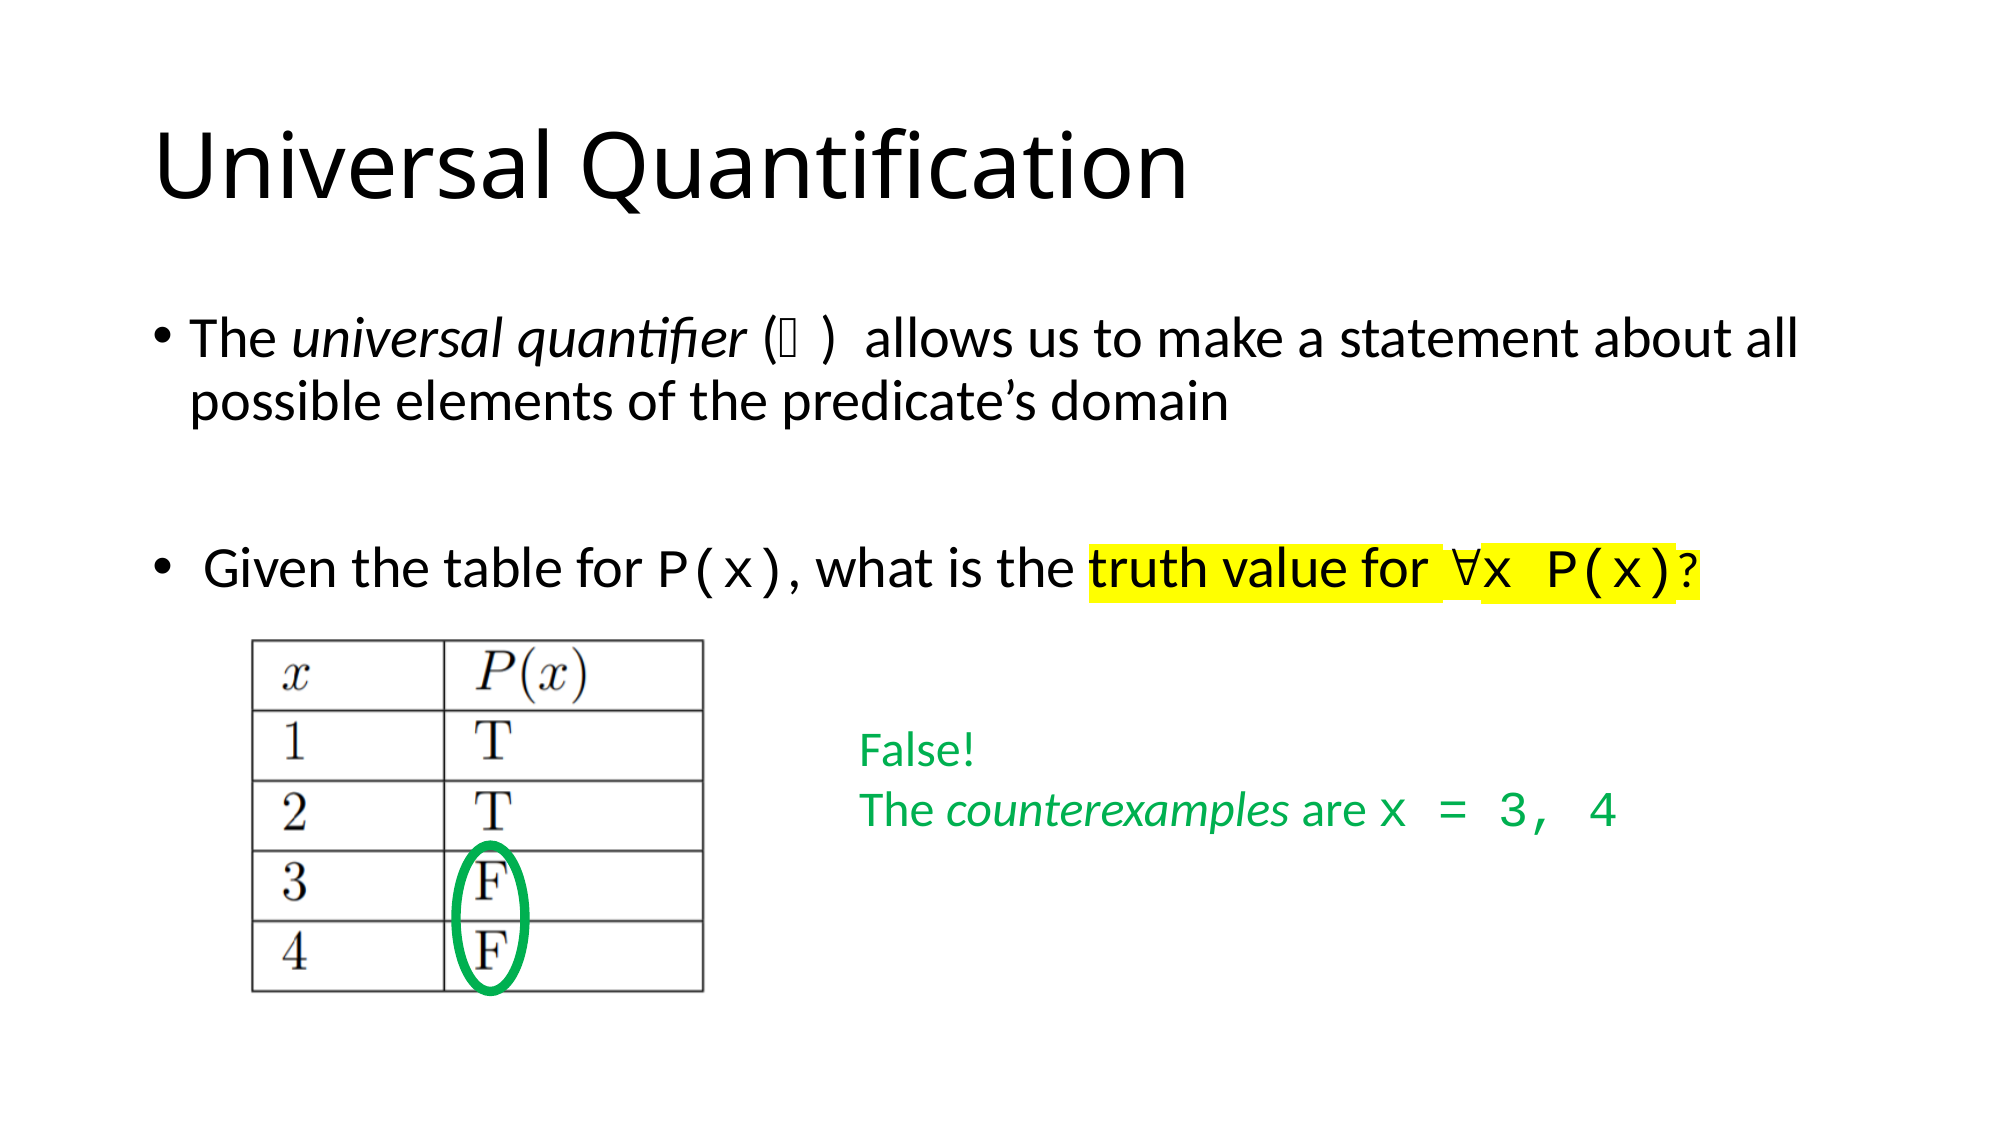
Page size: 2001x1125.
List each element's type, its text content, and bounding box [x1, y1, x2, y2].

list The universal quantifier () allows us to make a statement about all possible elements of the predicate’s domain Given the table for P(x), what is the truth value for x P(x)? [137, 299, 1863, 1014]
title Universal Quantification [137, 59, 1863, 278]
text_box False! The counterexamples are x = 3, 4 [844, 708, 1646, 844]
picture [226, 616, 729, 1014]
